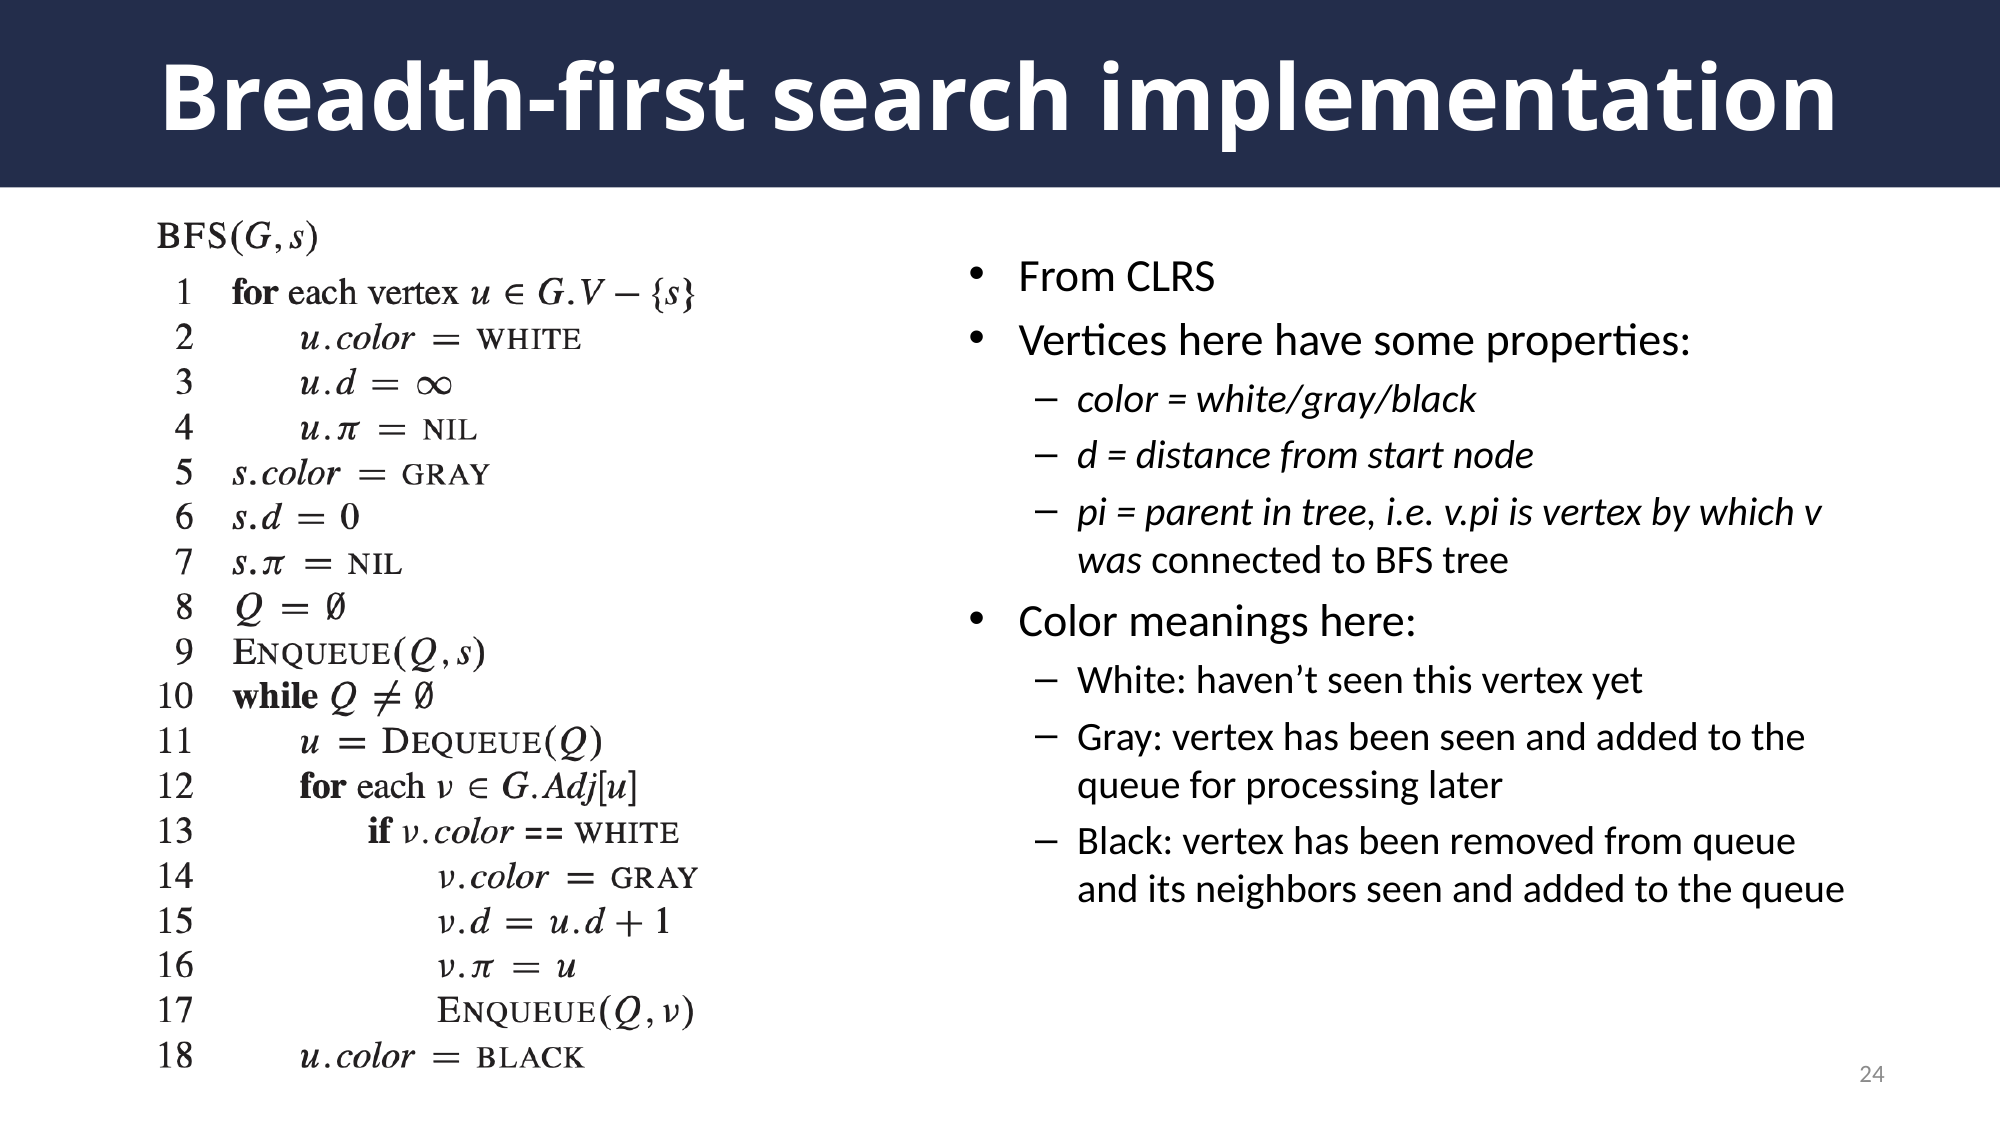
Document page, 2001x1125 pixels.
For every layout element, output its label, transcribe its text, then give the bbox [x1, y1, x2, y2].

picture [133, 193, 744, 1106]
list From CLRS Vertices here have some properties: color = white/gray/black d = distance from start node pi = parent in tree, i.e. v.pi is vertex by which v was connected to BFS tree Color meanings here: White: haven’t seen this vertex yet Gray: vertex has been seen and added to the queue for processing later Black: vertex has been removed from queue and its neighbors seen and added to the queue [953, 237, 1866, 938]
title Breadth-first search implementation [99, 24, 1900, 163]
slide_number 24 [1433, 1042, 1900, 1103]
